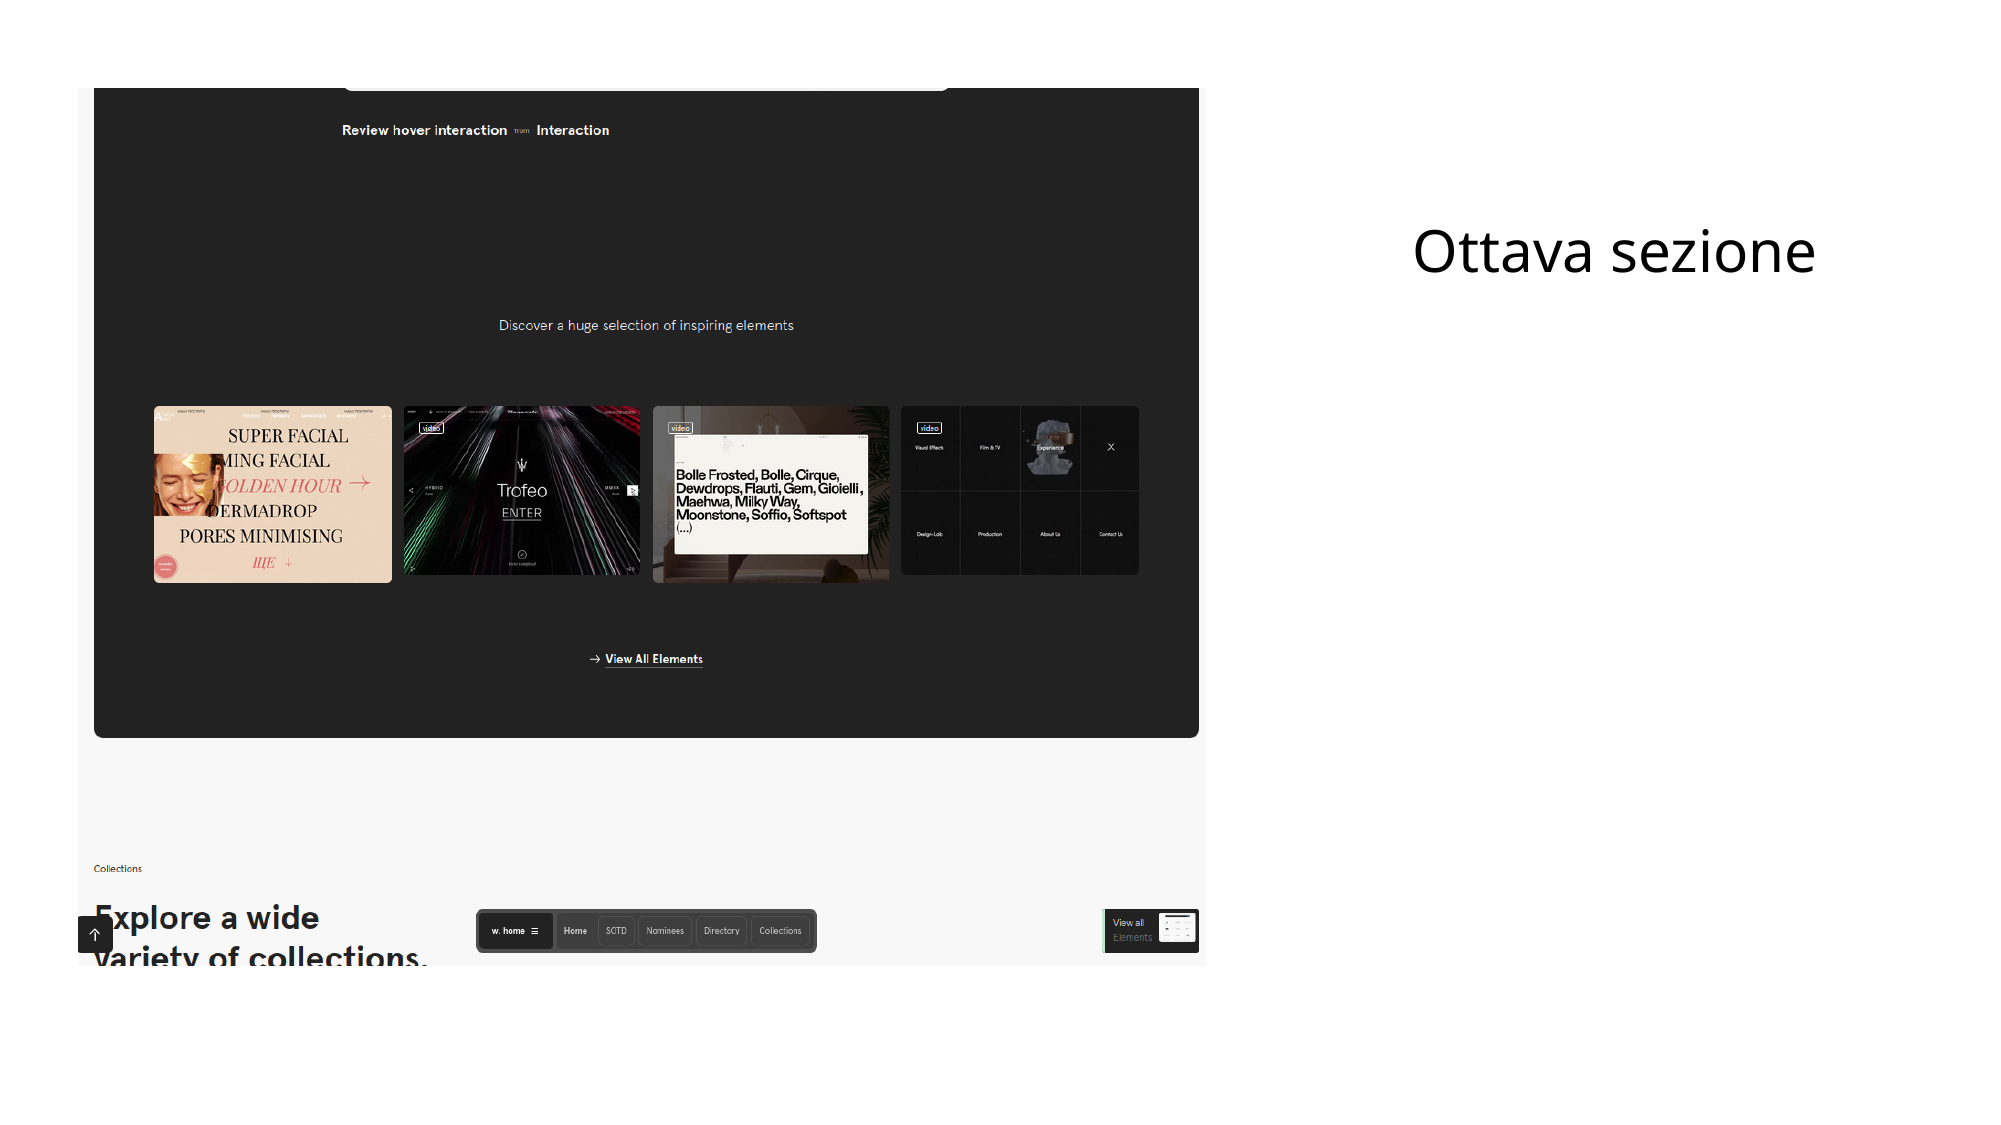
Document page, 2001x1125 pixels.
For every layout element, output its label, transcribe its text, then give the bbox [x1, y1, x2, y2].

list Ottava sezione [1397, 215, 1858, 301]
picture [78, 87, 1206, 967]
